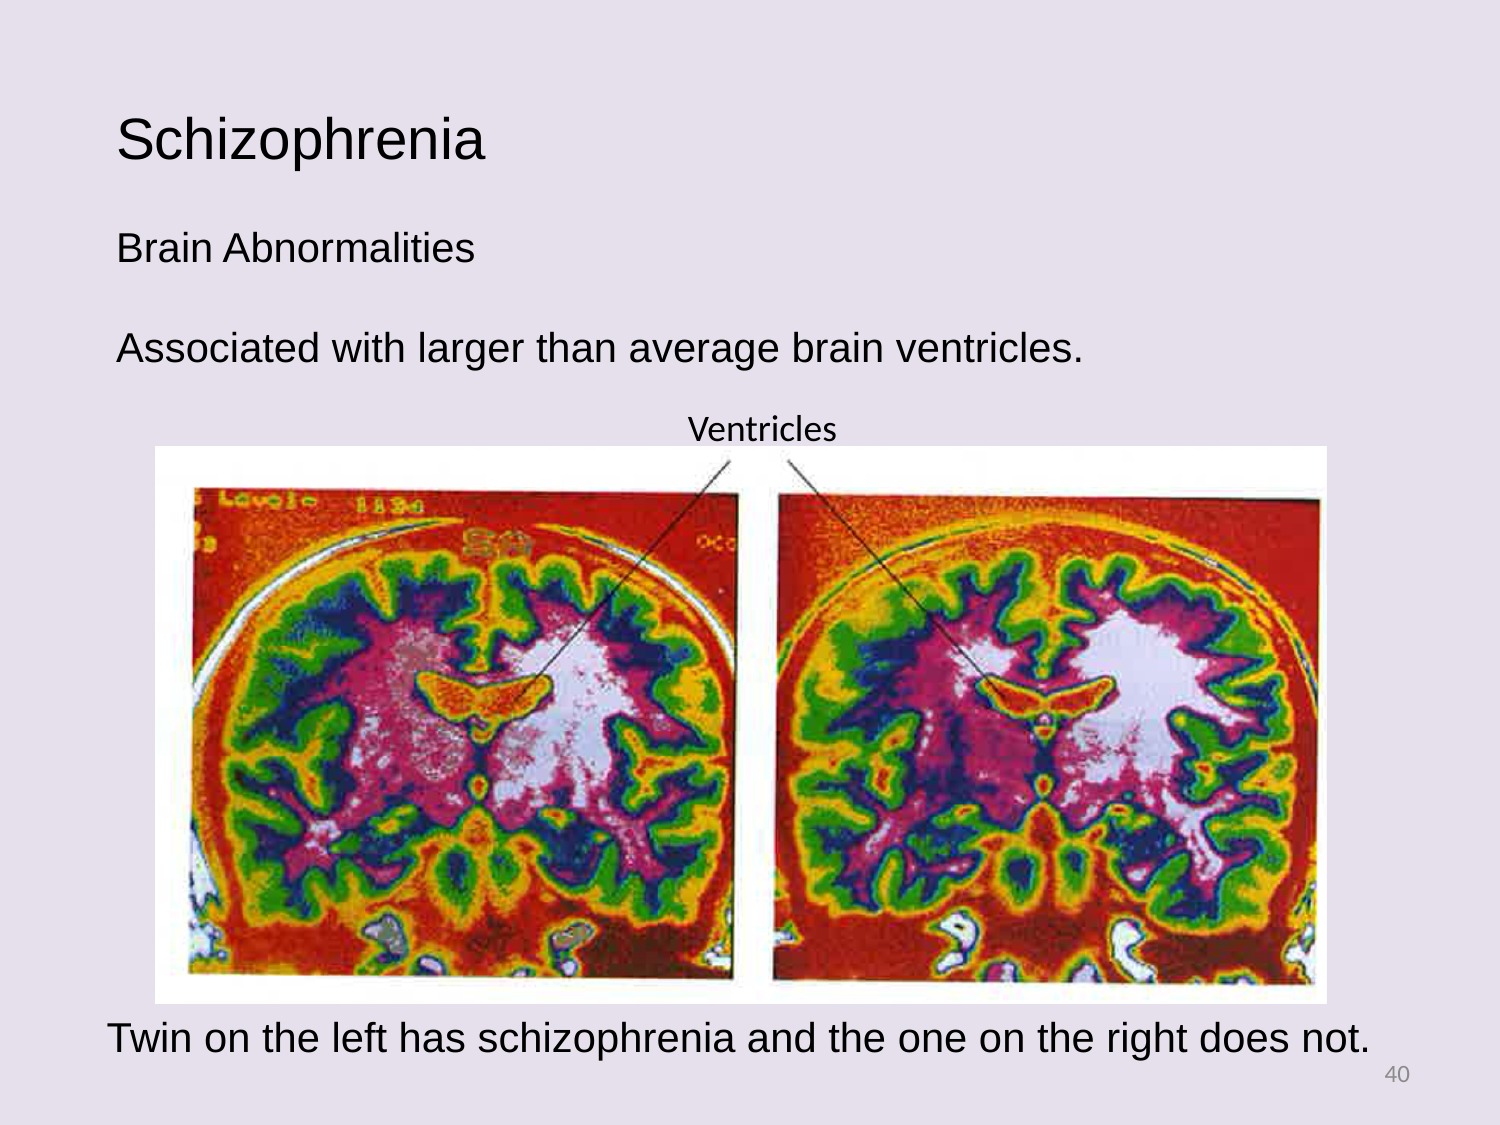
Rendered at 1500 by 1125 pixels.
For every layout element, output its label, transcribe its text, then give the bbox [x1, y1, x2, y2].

text_box Ventricles [673, 396, 853, 444]
text_box Twin on the left has schizophrenia and the one on the right does not. [91, 1003, 1387, 1069]
text_box Schizophrenia Brain Abnormalities Associated with larger than average brain ventricles. [101, 93, 1407, 379]
slide_number 40 [1074, 1042, 1425, 1103]
picture [153, 445, 1327, 1004]
